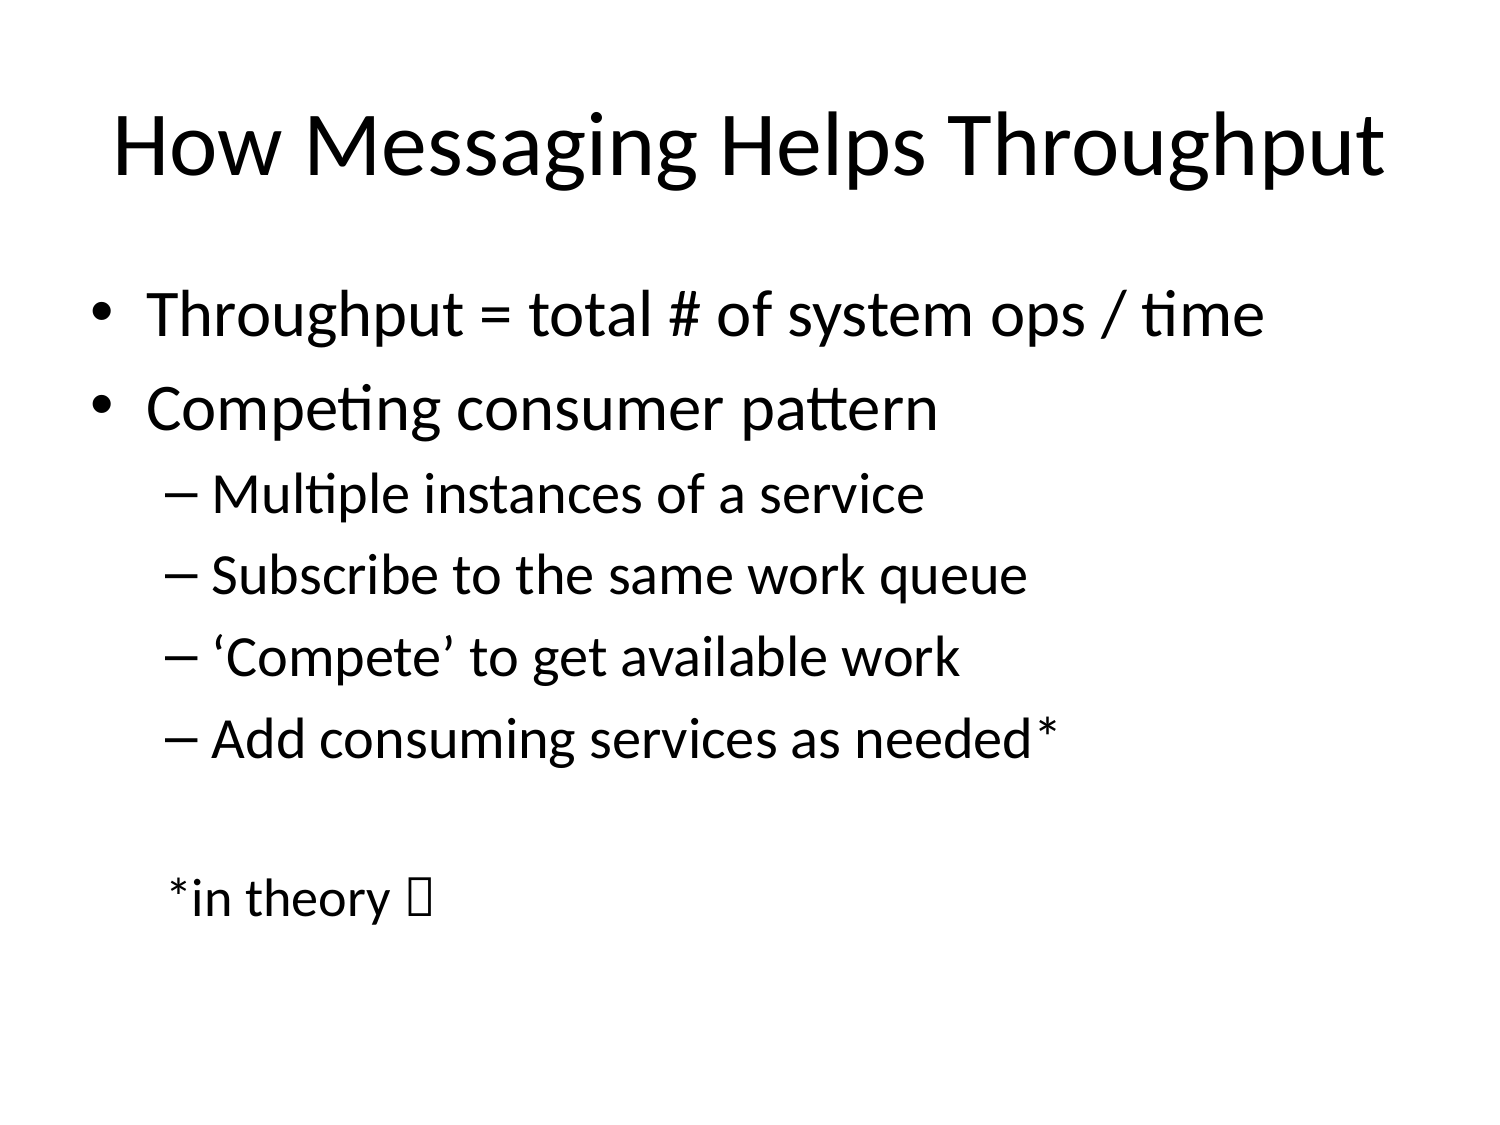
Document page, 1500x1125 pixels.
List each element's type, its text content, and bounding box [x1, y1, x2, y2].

list Throughput = total # of system ops / time Competing consumer pattern Multiple instances of a service Subscribe to the same work queue ‘Compete’ to get available work Add consuming services as needed* *in theory  [75, 262, 1425, 1005]
title How Messaging Helps Throughput [75, 45, 1425, 233]
